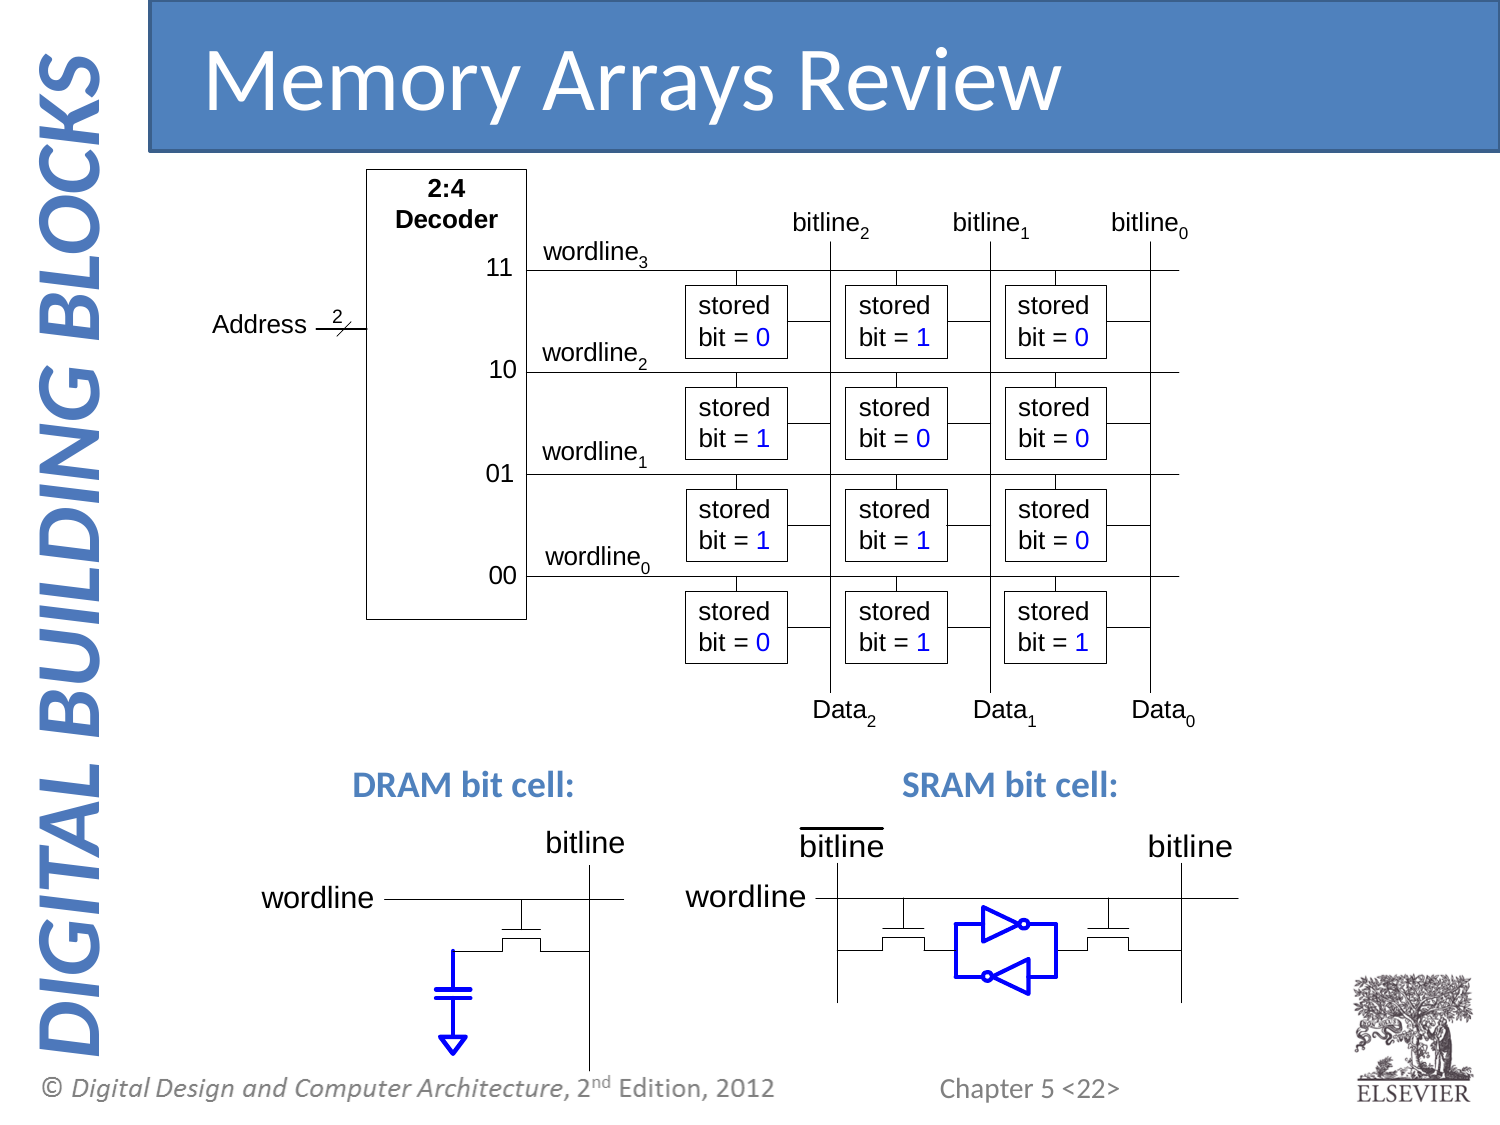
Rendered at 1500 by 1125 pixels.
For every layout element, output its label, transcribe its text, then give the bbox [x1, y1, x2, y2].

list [674, 762, 1251, 1014]
picture [0, 0, 1500, 1125]
text_box Memory Arrays Review [187, 11, 1488, 136]
text_box SRAM bit cell: [887, 752, 1350, 813]
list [199, 164, 1226, 738]
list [237, 816, 651, 1077]
text_box [87, 174, 1413, 1025]
text_box DRAM bit cell: [337, 752, 800, 813]
